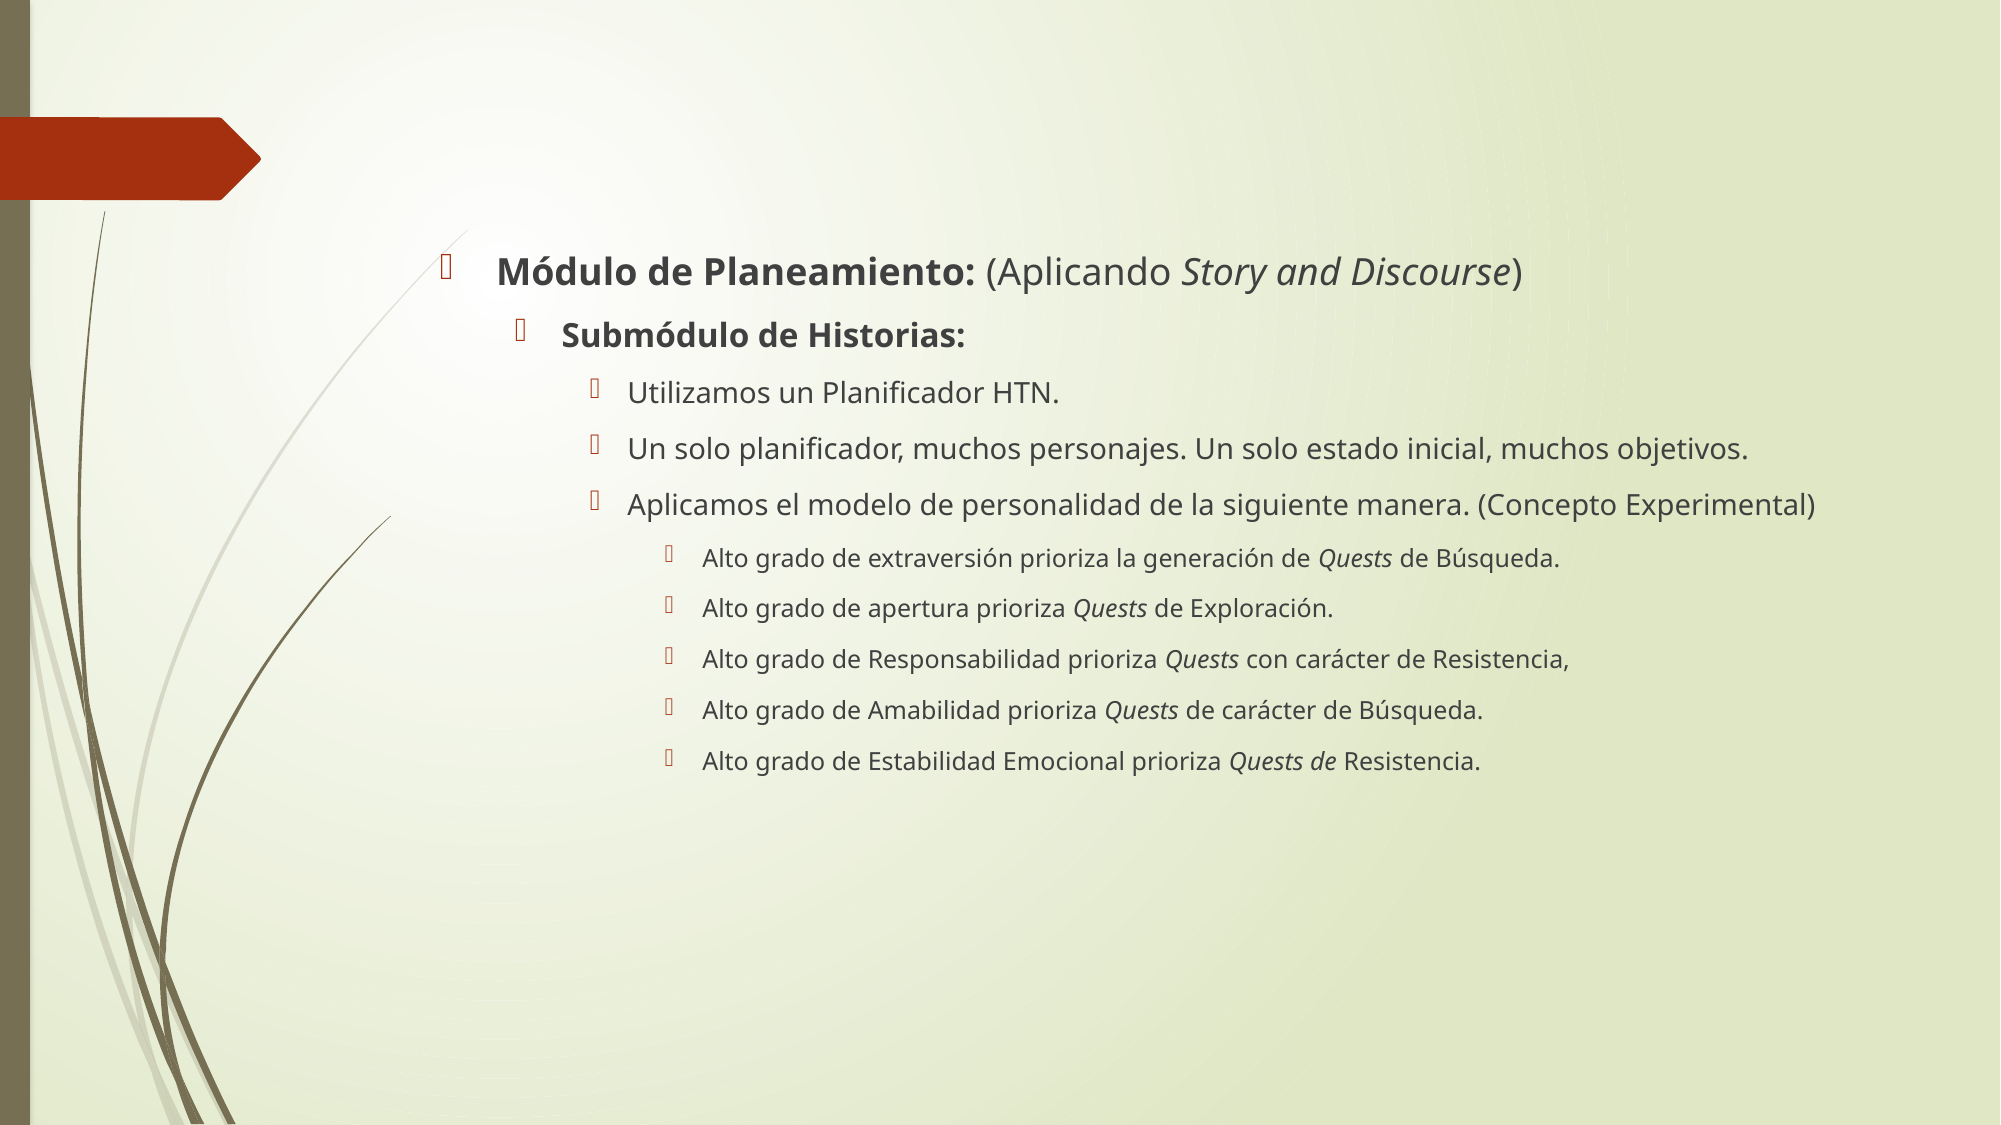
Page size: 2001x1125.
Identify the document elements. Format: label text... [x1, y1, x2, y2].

list Módulo de Planeamiento: (Aplicando Story and Discourse) Submódulo de Historias: Utilizamos un Planificador HTN. Un solo planificador, muchos personajes. Un solo estado inicial, muchos objetivos. Aplicamos el modelo de personalidad de la siguiente manera. (Concepto Experimental) Alto grado de extraversión prioriza la generación de Quests de Búsqueda. Alto grado de apertura prioriza Quests de Exploración. Alto grado de Responsabilidad prioriza Quests con carácter de Resistencia, Alto grado de Amabilidad prioriza Quests de carácter de Búsqueda. Alto grado de Estabilidad Emocional prioriza Quests de Resistencia. [424, 240, 1888, 877]
